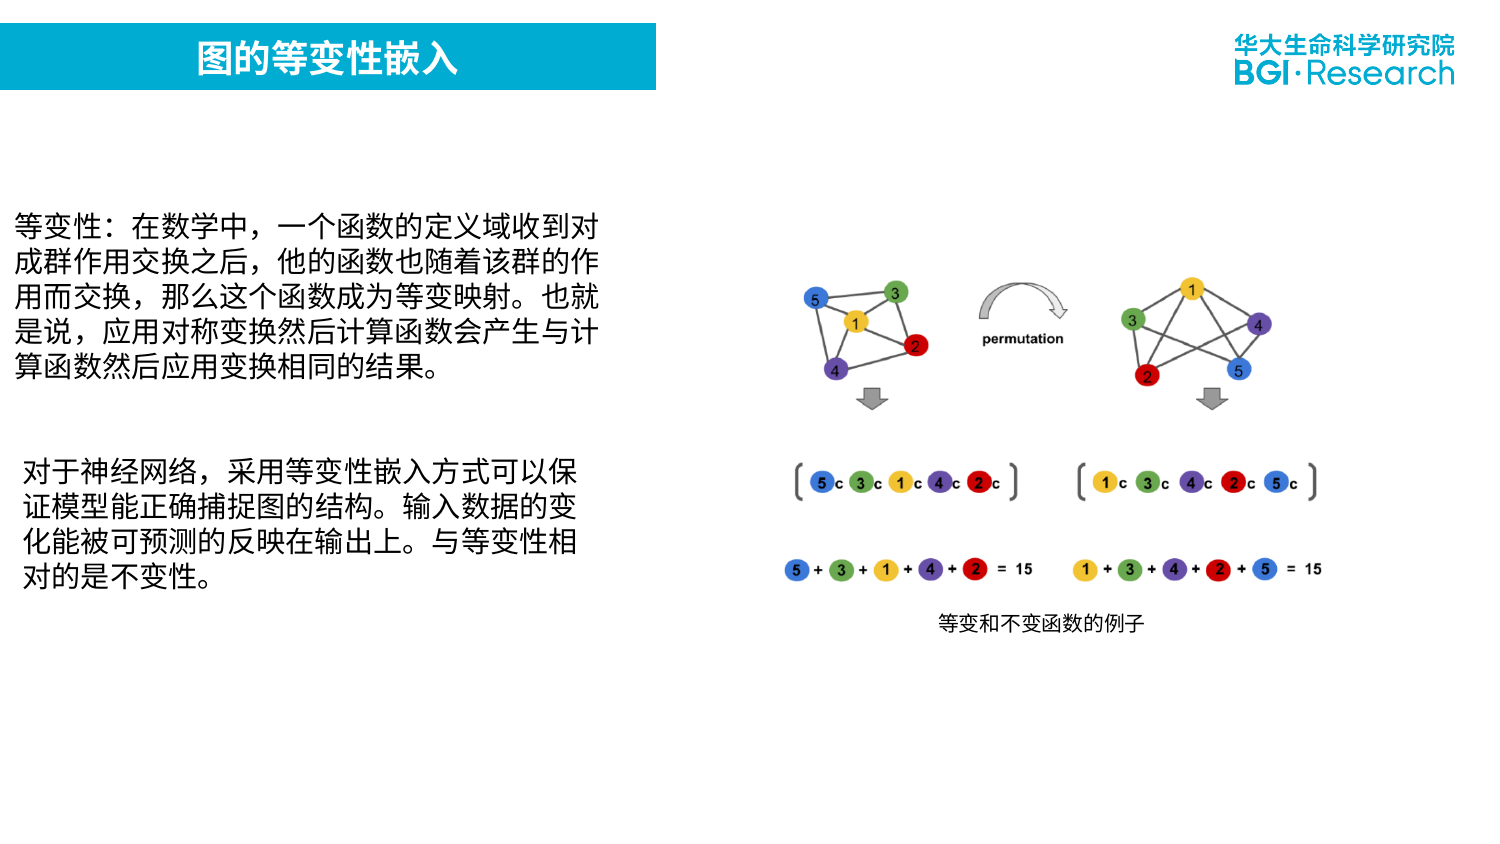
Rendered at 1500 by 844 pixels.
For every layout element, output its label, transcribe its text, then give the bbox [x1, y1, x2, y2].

title 图的等变性嵌入 [0, 30, 656, 90]
picture [1240, 75, 1248, 80]
text_box 等变性：在数学中，一个函数的定义域收到对成群作用交换之后，他的函数也随着该群的作用而交换，那么这个函数成为等变映射。也就是说，应用对称变换然后计算函数会产生与计算函数然后应用变换相同的结果。 [0, 201, 640, 391]
picture [1234, 32, 1455, 86]
picture [756, 274, 1338, 618]
text_box 对于神经网络，采用等变性嵌入方式可以保证模型能正确捕捉图的结构。输入数据的变化能被可预测的反映在输出上。与等变性相对的是不变性。 [7, 446, 615, 601]
picture [1389, 70, 1400, 81]
text_box 等变和不变函数的例子 [923, 618, 1172, 643]
